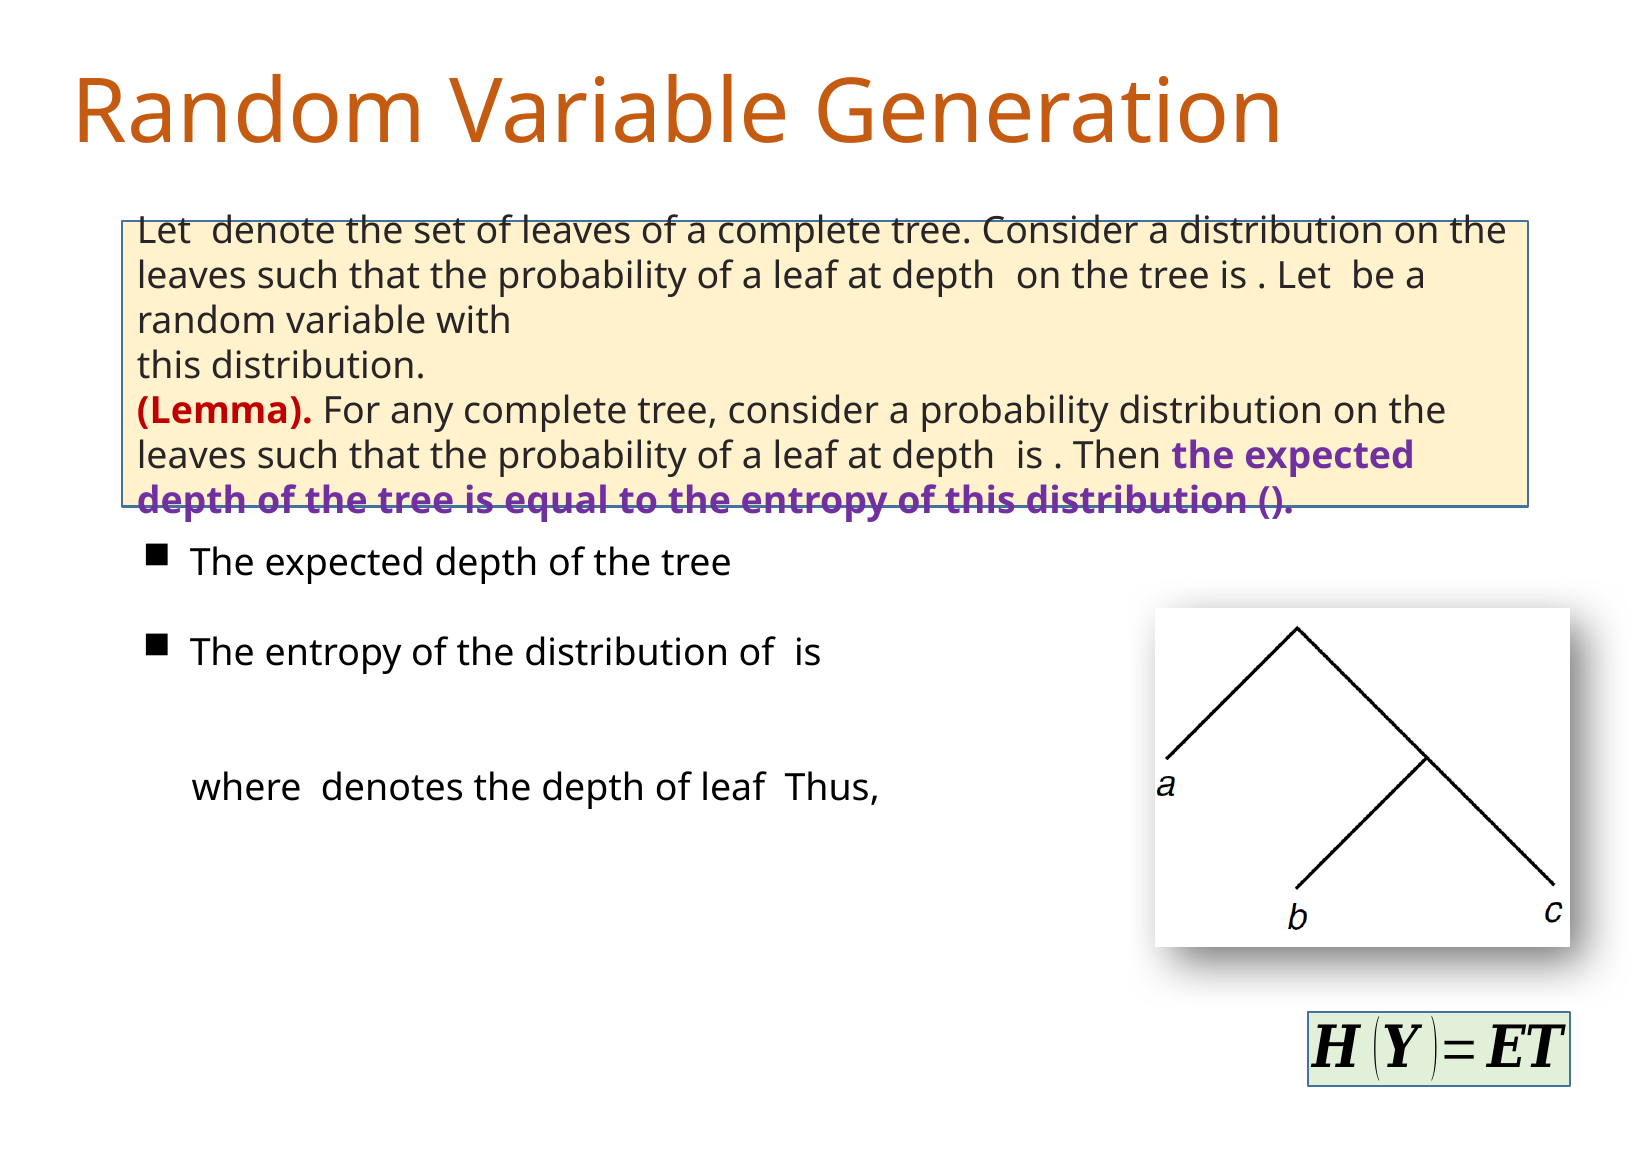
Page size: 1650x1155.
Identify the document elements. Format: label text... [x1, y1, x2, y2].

picture [1155, 608, 1570, 947]
text_box Random Variable Generation [57, 45, 1496, 221]
